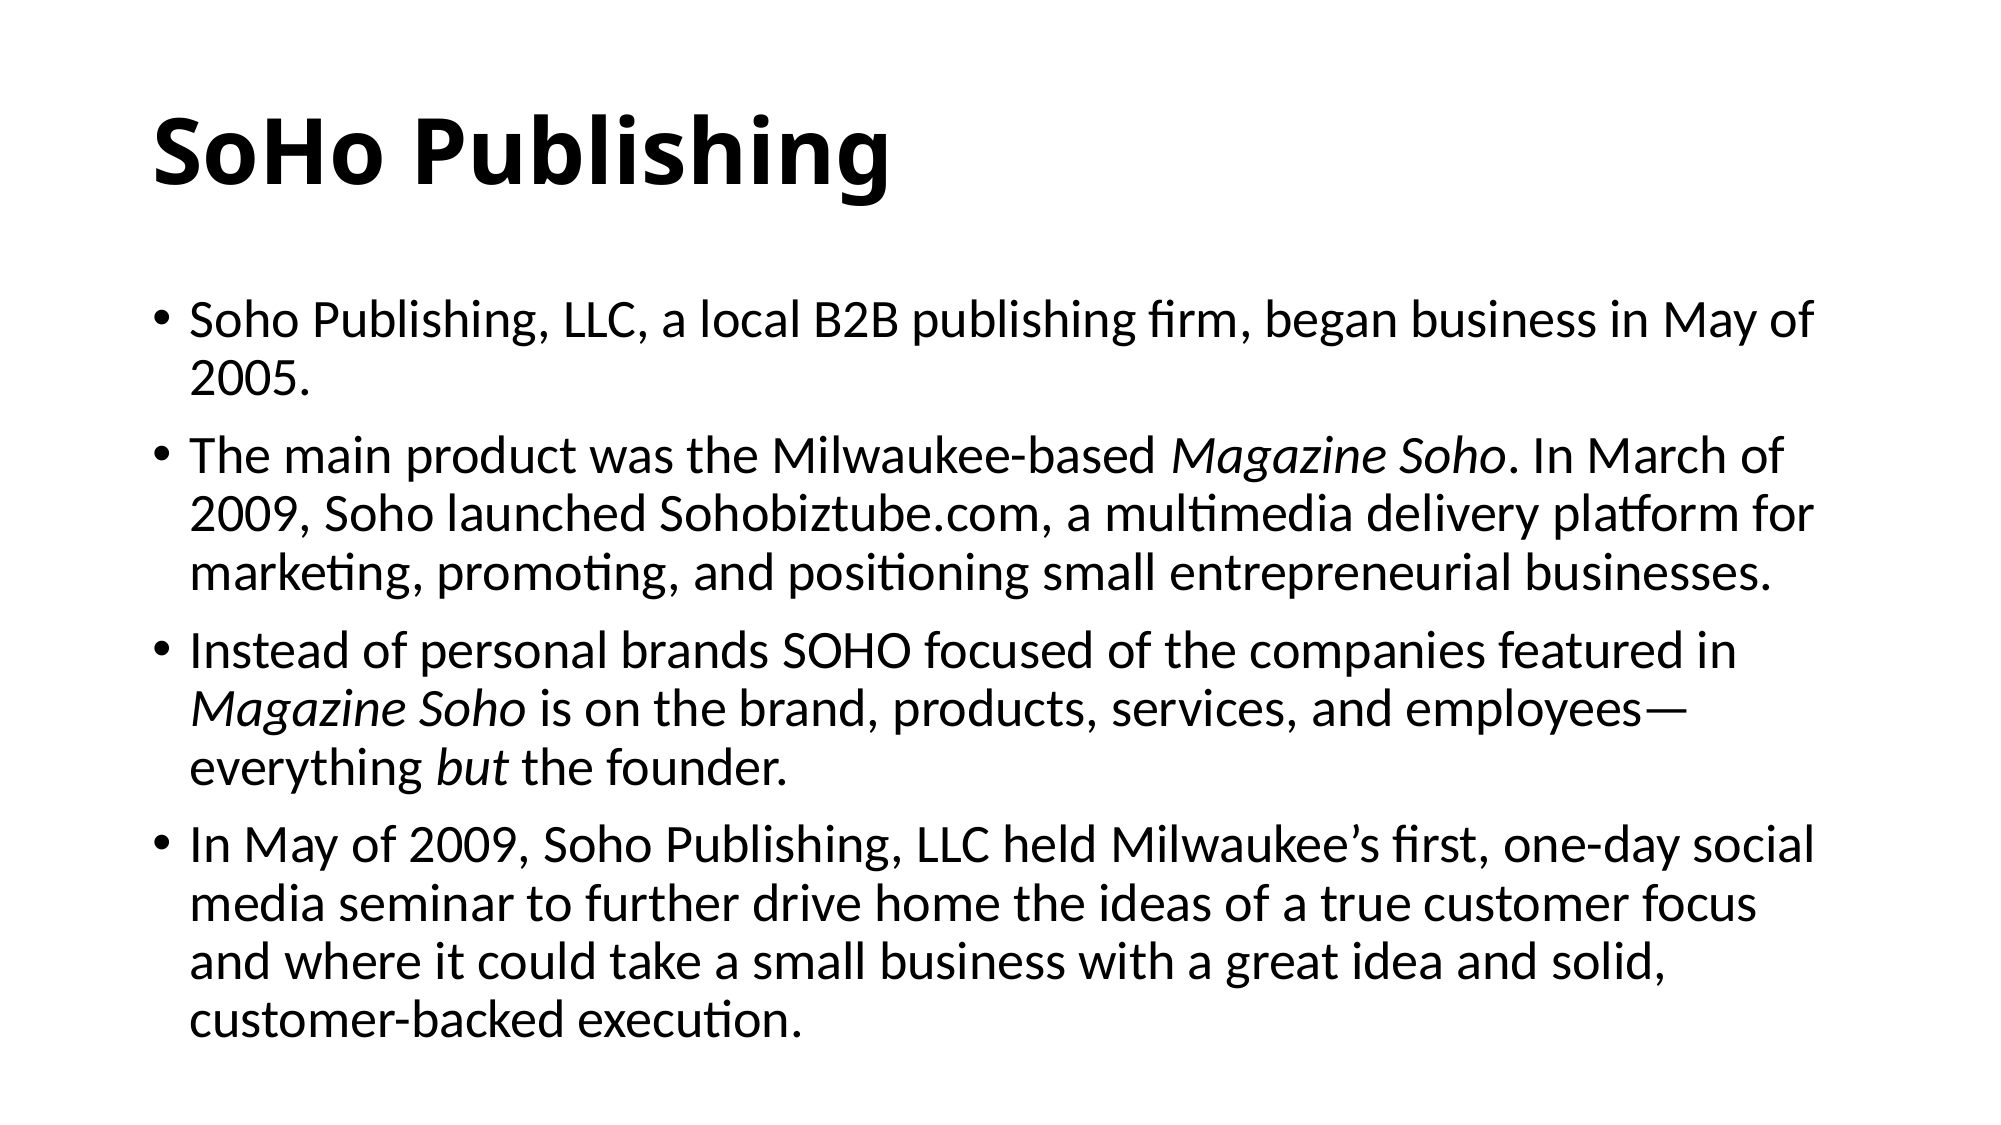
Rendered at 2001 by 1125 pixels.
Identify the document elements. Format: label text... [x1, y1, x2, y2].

title SoHo Publishing [137, 59, 1863, 250]
list Soho Publishing, LLC, a local B2B publishing firm, began business in May of 2005. The main product was the Milwaukee-based Magazine Soho. In March of 2009, Soho launched Sohobiztube.com, a multimedia delivery platform for marketing, promoting, and positioning small entrepreneurial businesses. Instead of personal brands SOHO focused of the companies featured in Magazine Soho is on the brand, products, services, and employees—everything but the founder. In May of 2009, Soho Publishing, LLC held Milwaukee’s first, one-day social media seminar to further drive home the ideas of a true customer focus and where it could take a small business with a great idea and solid, customer-backed execution. [137, 283, 1863, 1072]
